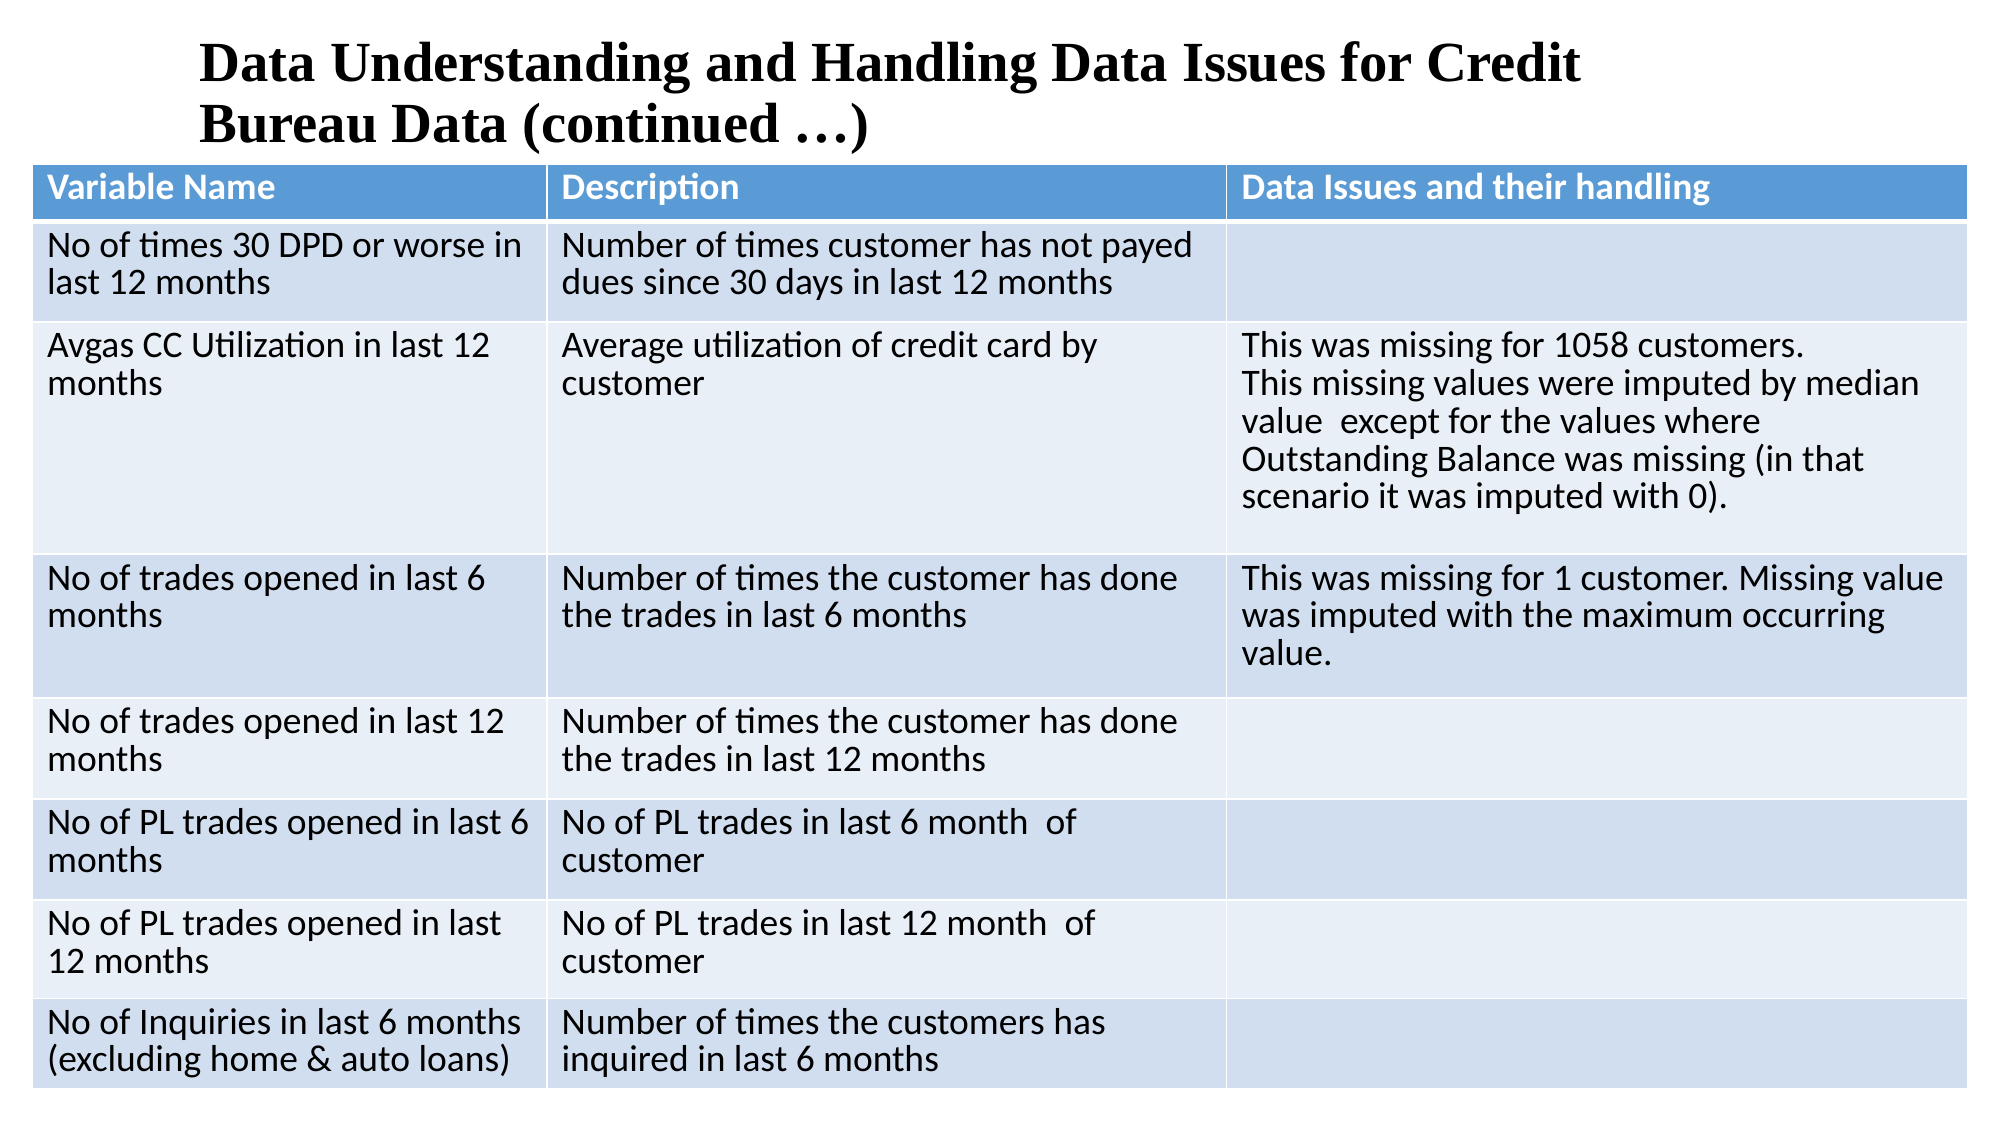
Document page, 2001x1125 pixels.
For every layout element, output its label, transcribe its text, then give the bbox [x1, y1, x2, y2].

title Data Understanding and Handling Data Issues for Credit Bureau Data (continued …) [184, 23, 1713, 163]
table_header Data Issues and their handling [1227, 165, 1967, 219]
table_cell [1227, 999, 1967, 1088]
table_cell Avgas CC Utilization in last 12 months [33, 323, 546, 553]
table_cell [1227, 800, 1967, 899]
table_cell [1227, 224, 1967, 321]
table_cell No of PL trades opened in last 6 months [33, 800, 546, 899]
table_cell No of PL trades in last 6 month of customer [548, 800, 1226, 899]
table_header Variable Name [33, 165, 546, 219]
table_cell Number of times the customer has done the trades in last 6 months [548, 555, 1226, 697]
table_header Description [548, 165, 1226, 219]
table_cell No of Inquiries in last 6 months (excluding home & auto loans) [33, 999, 546, 1088]
table_cell Average utilization of credit card by customer [548, 323, 1226, 553]
table_cell No of trades opened in last 12 months [33, 699, 546, 798]
table_cell No of PL trades in last 12 month of customer [548, 901, 1226, 998]
table_cell No of trades opened in last 6 months [33, 555, 546, 697]
table_cell Number of times customer has not payed dues since 30 days in last 12 months [548, 224, 1226, 321]
table_cell No of PL trades opened in last 12 months [33, 901, 546, 998]
table_cell Number of times the customer has done the trades in last 12 months [548, 699, 1226, 798]
table_cell This was missing for 1 customer. Missing value was imputed with the maximum occurring value. [1227, 555, 1967, 697]
table_cell [1227, 901, 1967, 998]
table_cell [1227, 699, 1967, 798]
table_cell No of times 30 DPD or worse in last 12 months [33, 224, 546, 321]
table_cell Number of times the customers has inquired in last 6 months [548, 999, 1226, 1088]
table_cell This was missing for 1058 customers. This missing values were imputed by median value except for the values where Outstanding Balance was missing (in that scenario it was imputed with 0). [1227, 323, 1967, 553]
